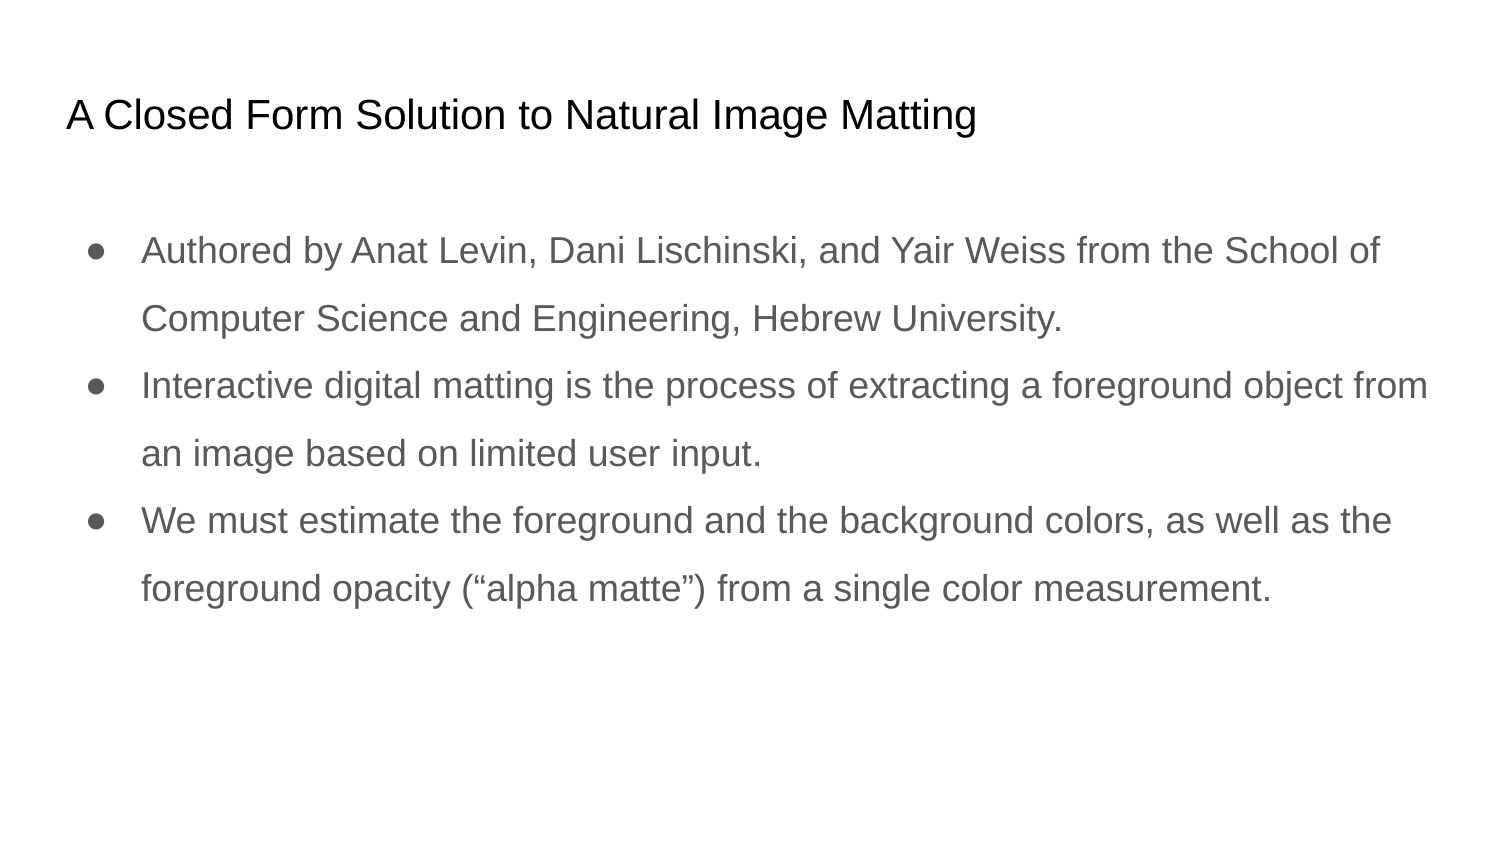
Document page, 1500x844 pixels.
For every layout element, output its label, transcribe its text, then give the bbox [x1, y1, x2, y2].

title A Closed Form Solution to Natural Image Matting [51, 72, 1449, 167]
list Authored by Anat Levin, Dani Lischinski, and Yair Weiss from the School of Computer Science and Engineering, Hebrew University. Interactive digital matting is the process of extracting a foreground object from an image based on limited user input. We must estimate the foreground and the background colors, as well as the foreground opacity (“alpha matte”) from a single color measurement. [51, 189, 1449, 750]
